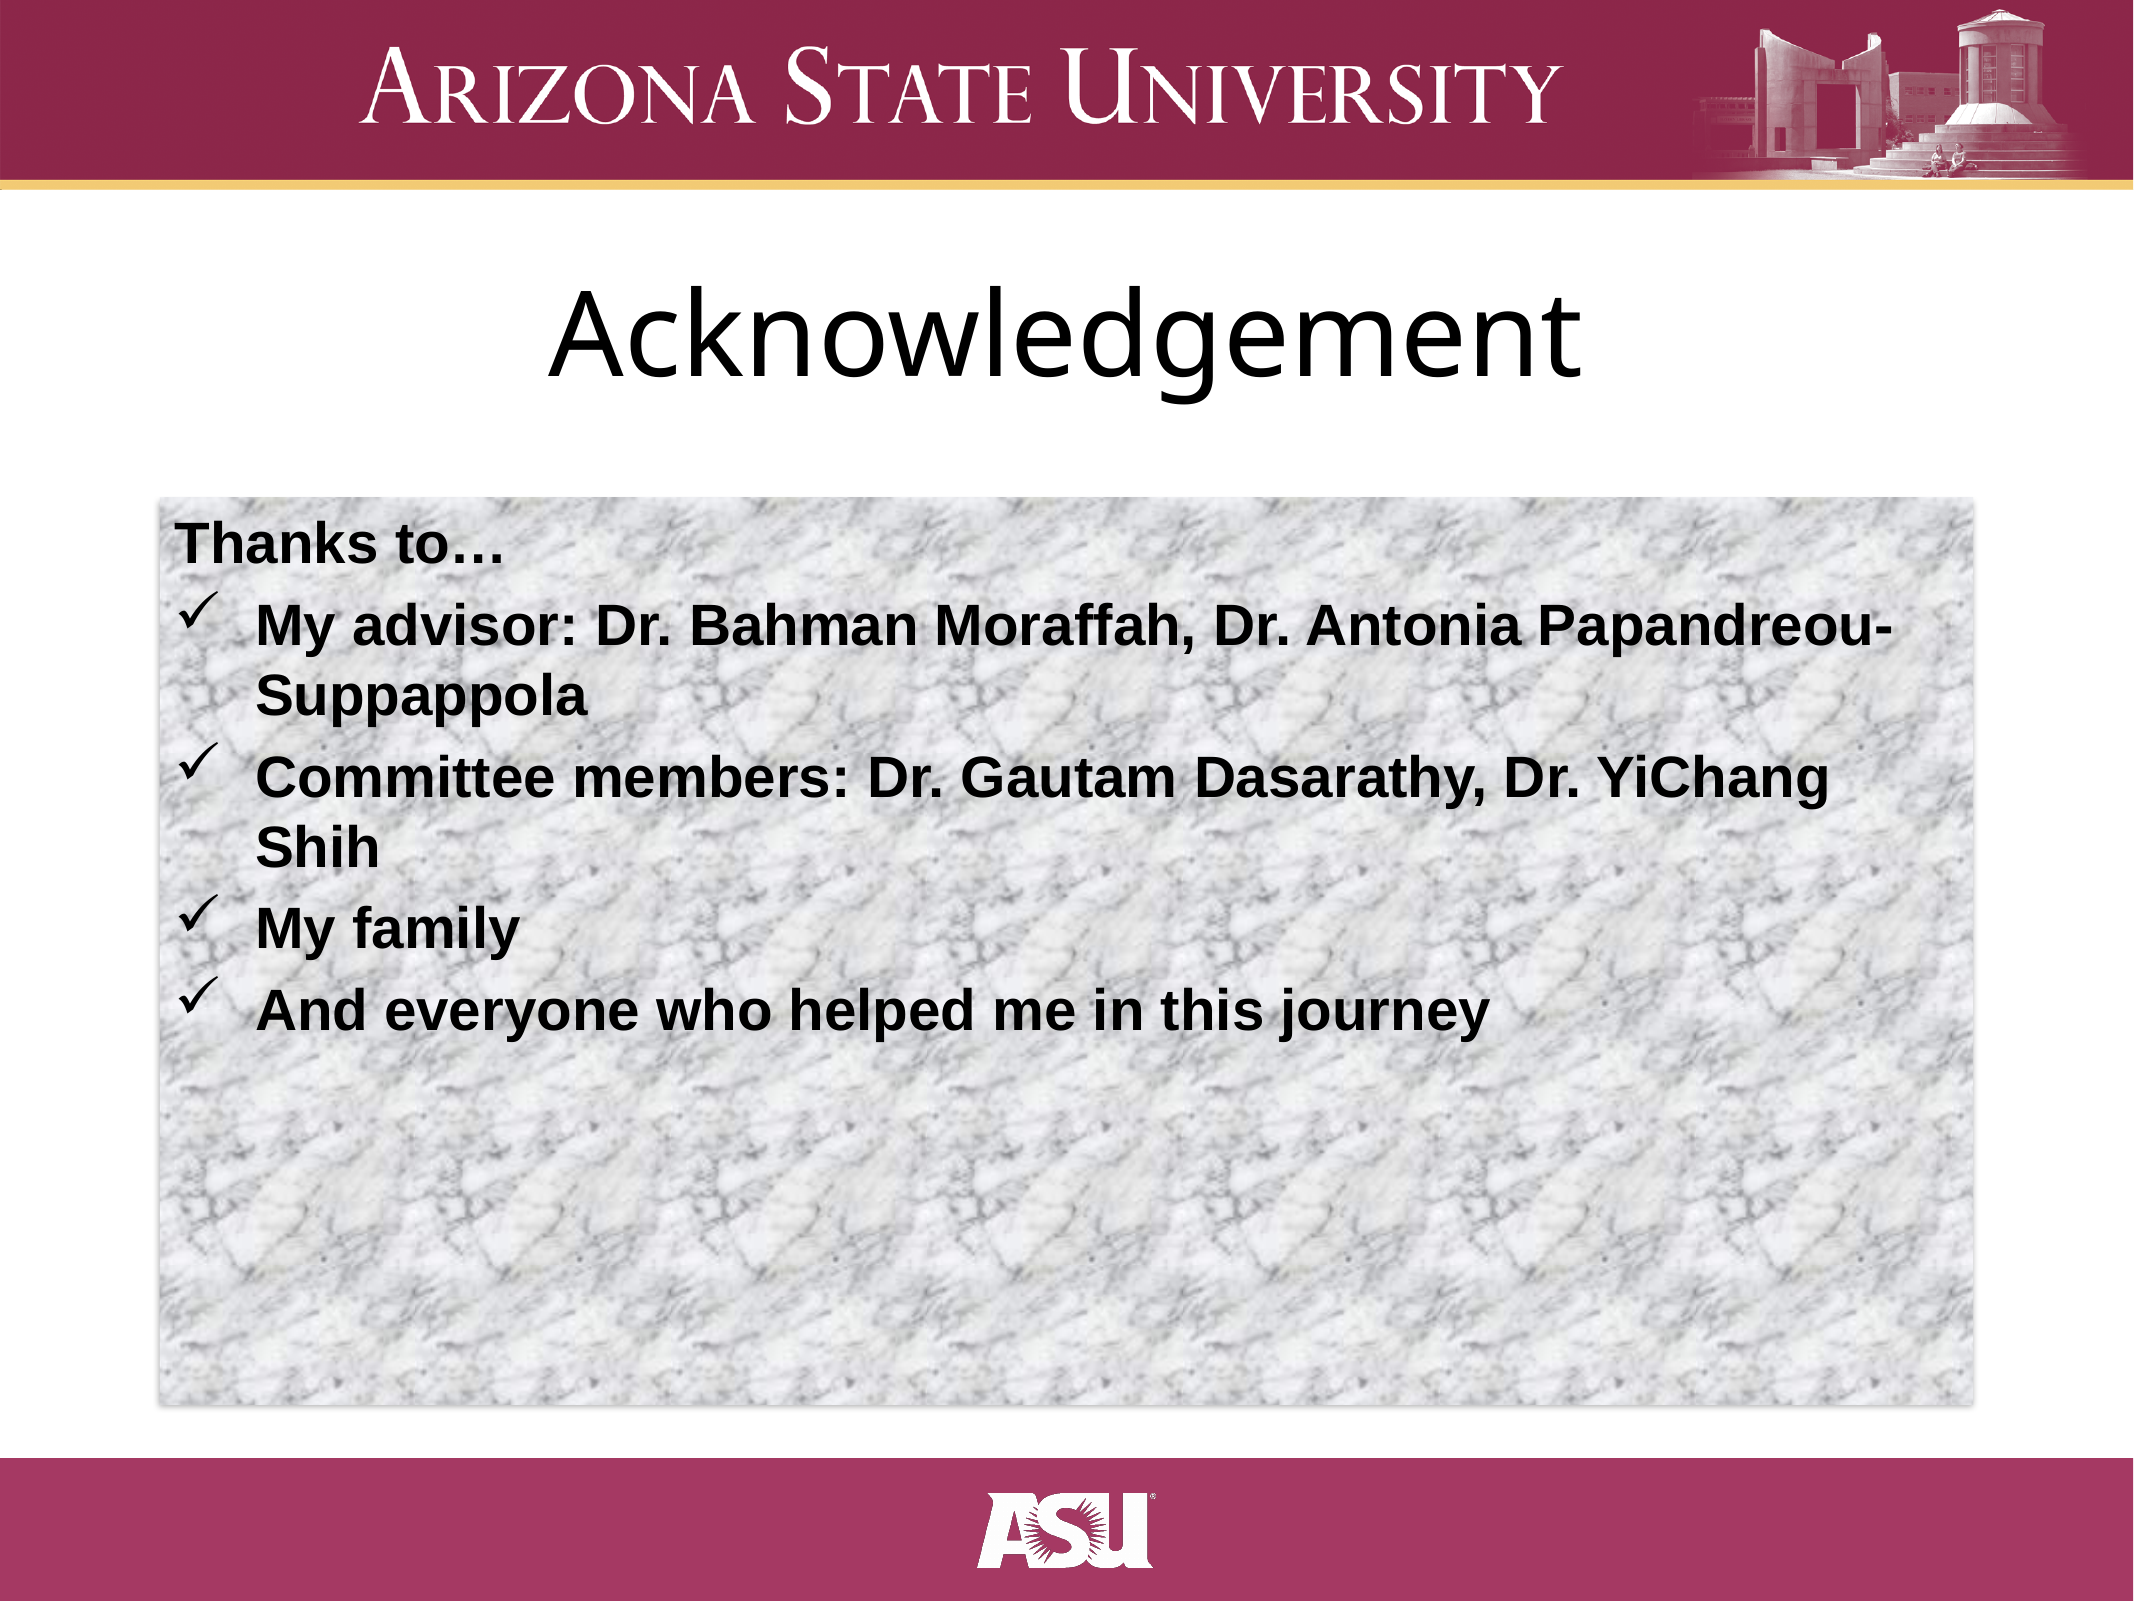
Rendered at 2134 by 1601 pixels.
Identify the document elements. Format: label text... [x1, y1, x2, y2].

picture [0, 1458, 2134, 1601]
list Thanks to… My advisor: Dr. Bahman Moraffah, Dr. Antonia Papandreou-Suppappola Committee members: Dr. Gautam Dasarathy, Dr. YiChang Shih My family And everyone who helped me in this journey [159, 497, 1974, 1405]
title Acknowledgement [159, 195, 1974, 463]
picture [0, 0, 2134, 190]
